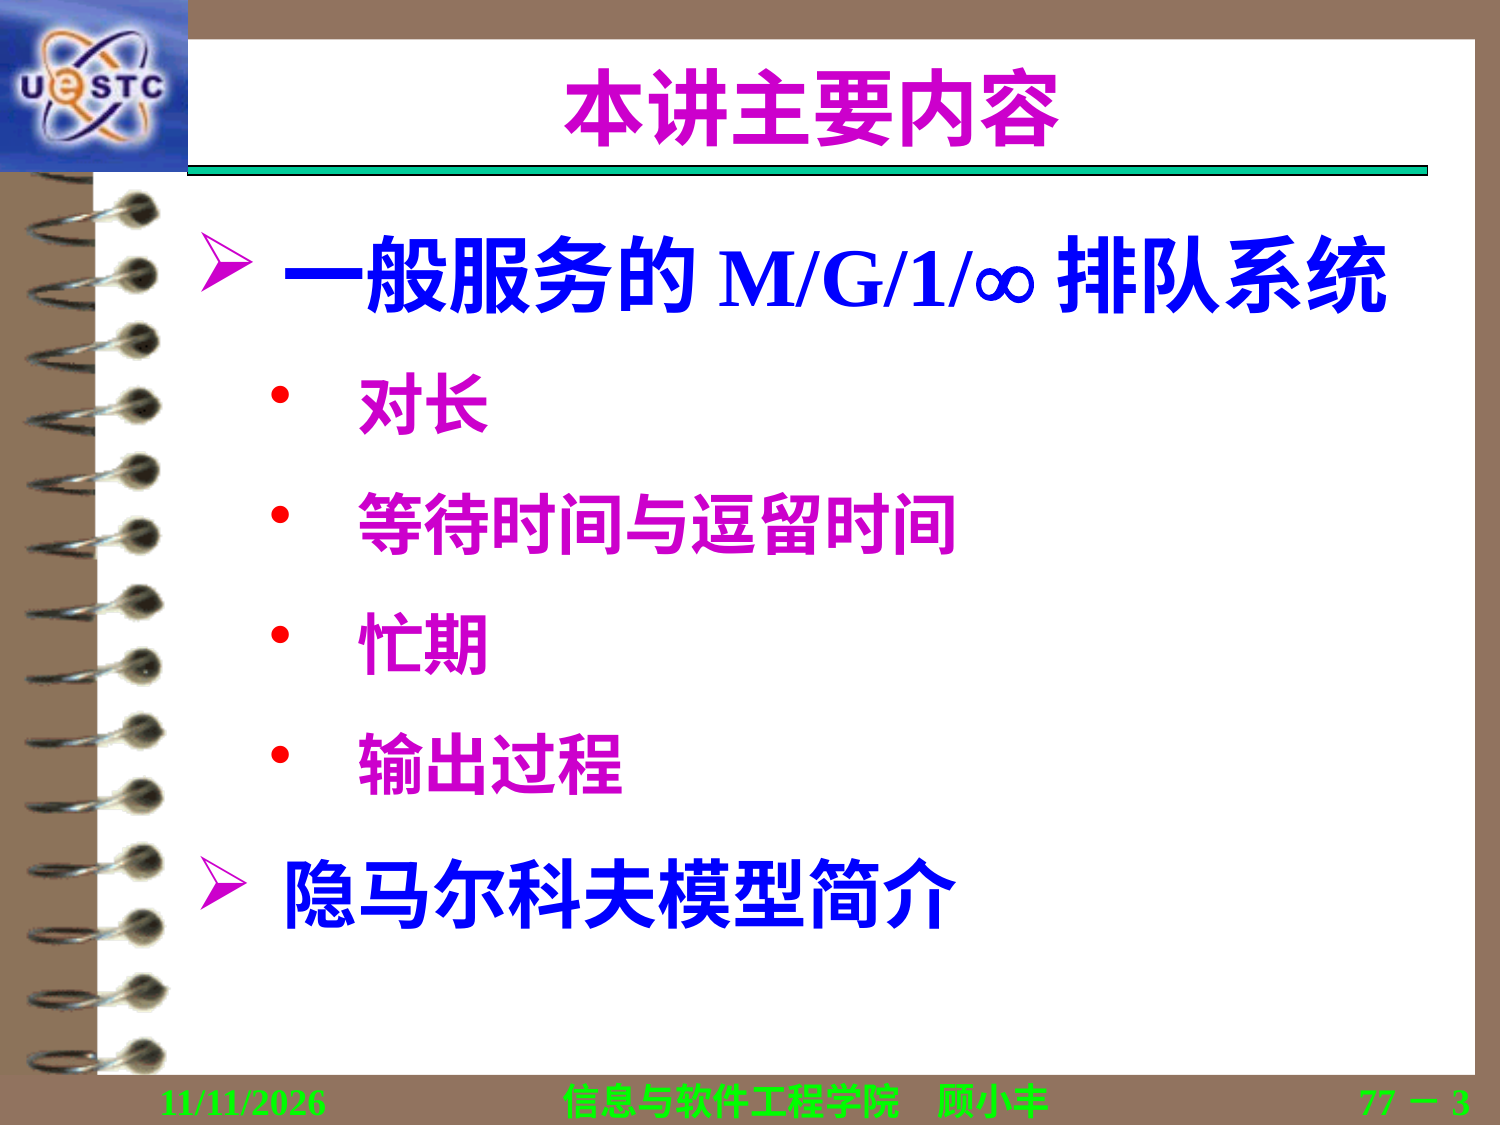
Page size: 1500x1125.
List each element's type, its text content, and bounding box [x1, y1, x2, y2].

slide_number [159, 1077, 435, 1123]
list 一般服务的M/G/1/排队系统 对长 等待时间与逗留时间 忙期 输出过程 隐马尔科夫模型简介 [194, 172, 1459, 946]
slide_number 77－3 [1220, 1077, 1471, 1123]
footer 信息与软件工程学院 顾小丰 [462, 1077, 1151, 1123]
title 本讲主要内容 [200, 56, 1425, 157]
picture [0, 0, 194, 1075]
